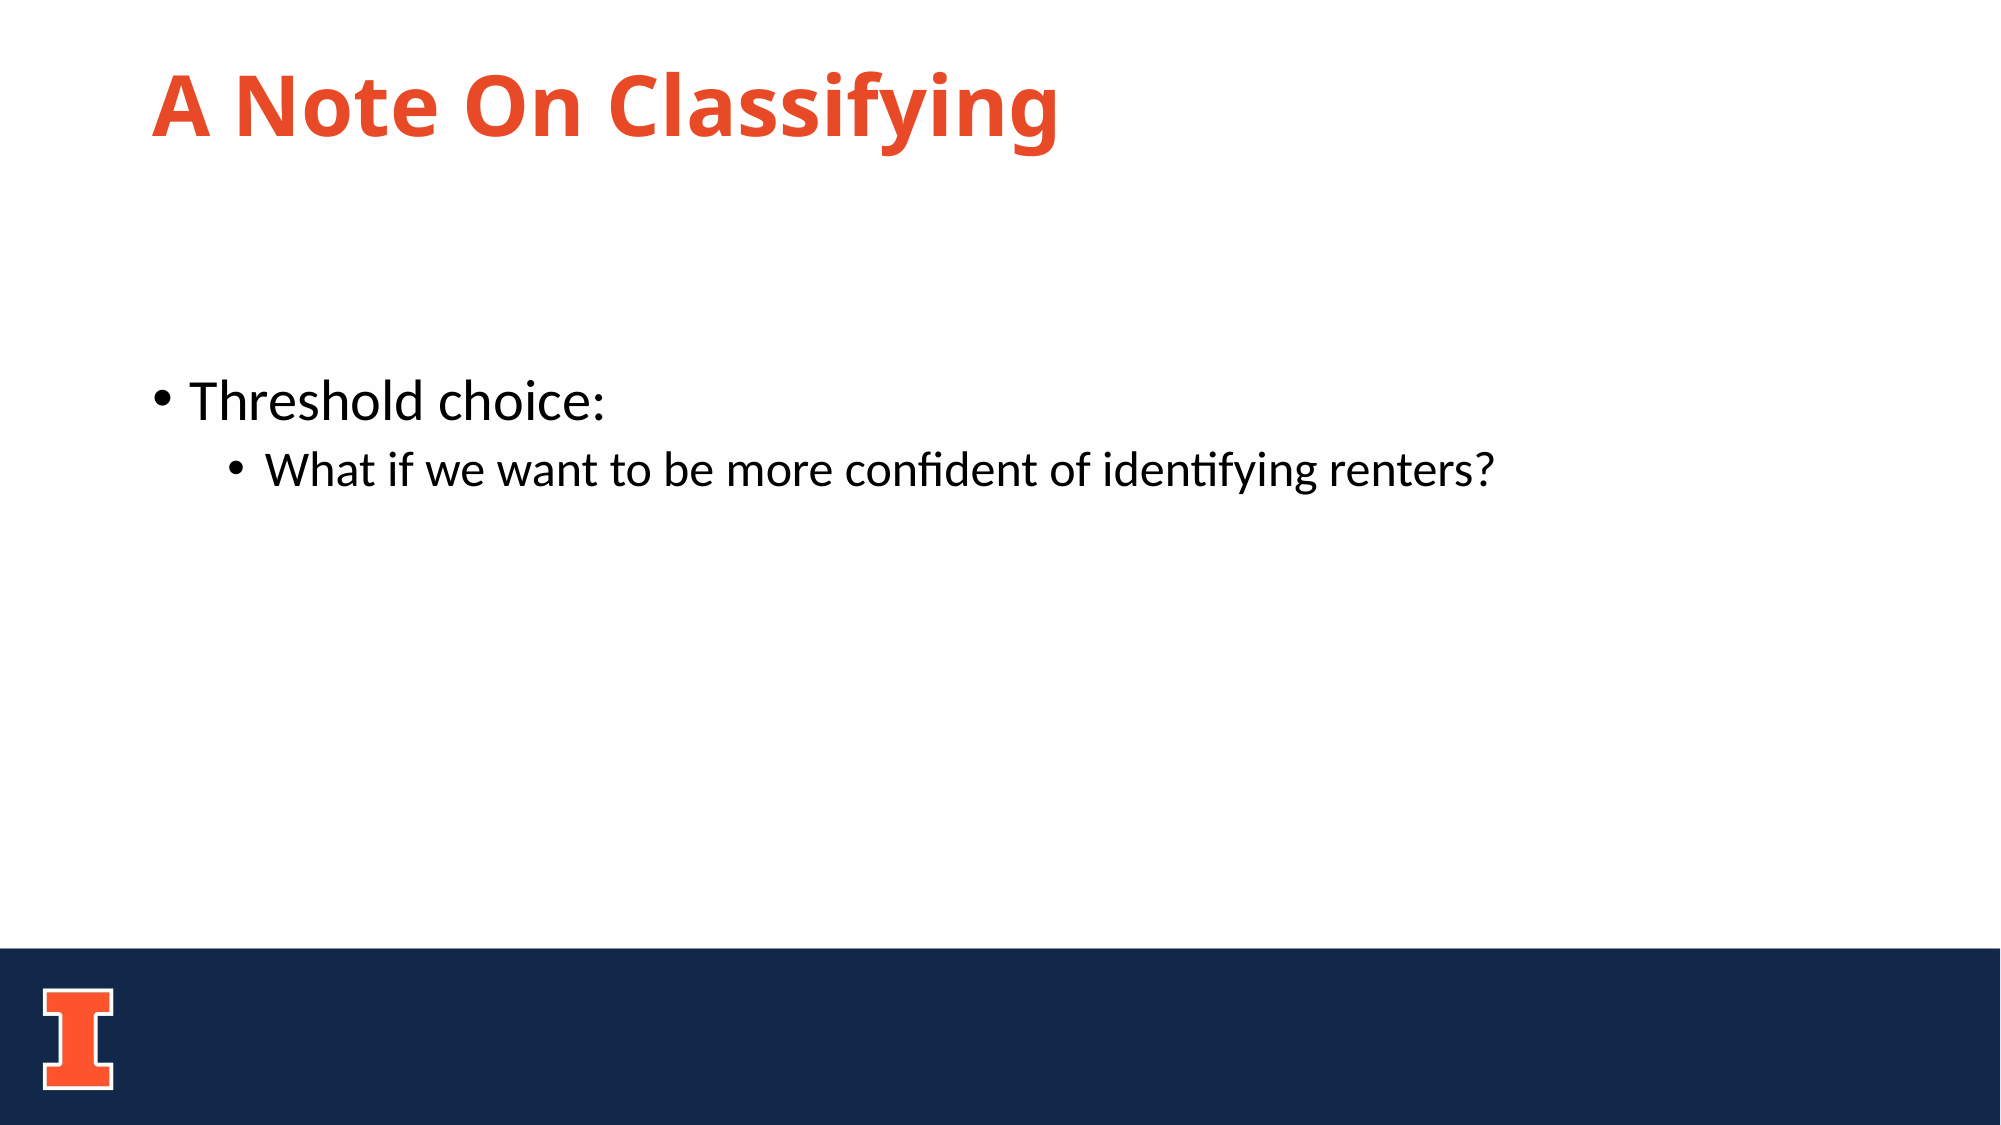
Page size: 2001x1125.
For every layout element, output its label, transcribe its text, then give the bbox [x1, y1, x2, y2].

title A Note On Classifying [137, 56, 1863, 163]
picture [0, 0, 2001, 1125]
list Threshold choice: What if we want to be more confident of identifying renters? [137, 187, 1863, 940]
